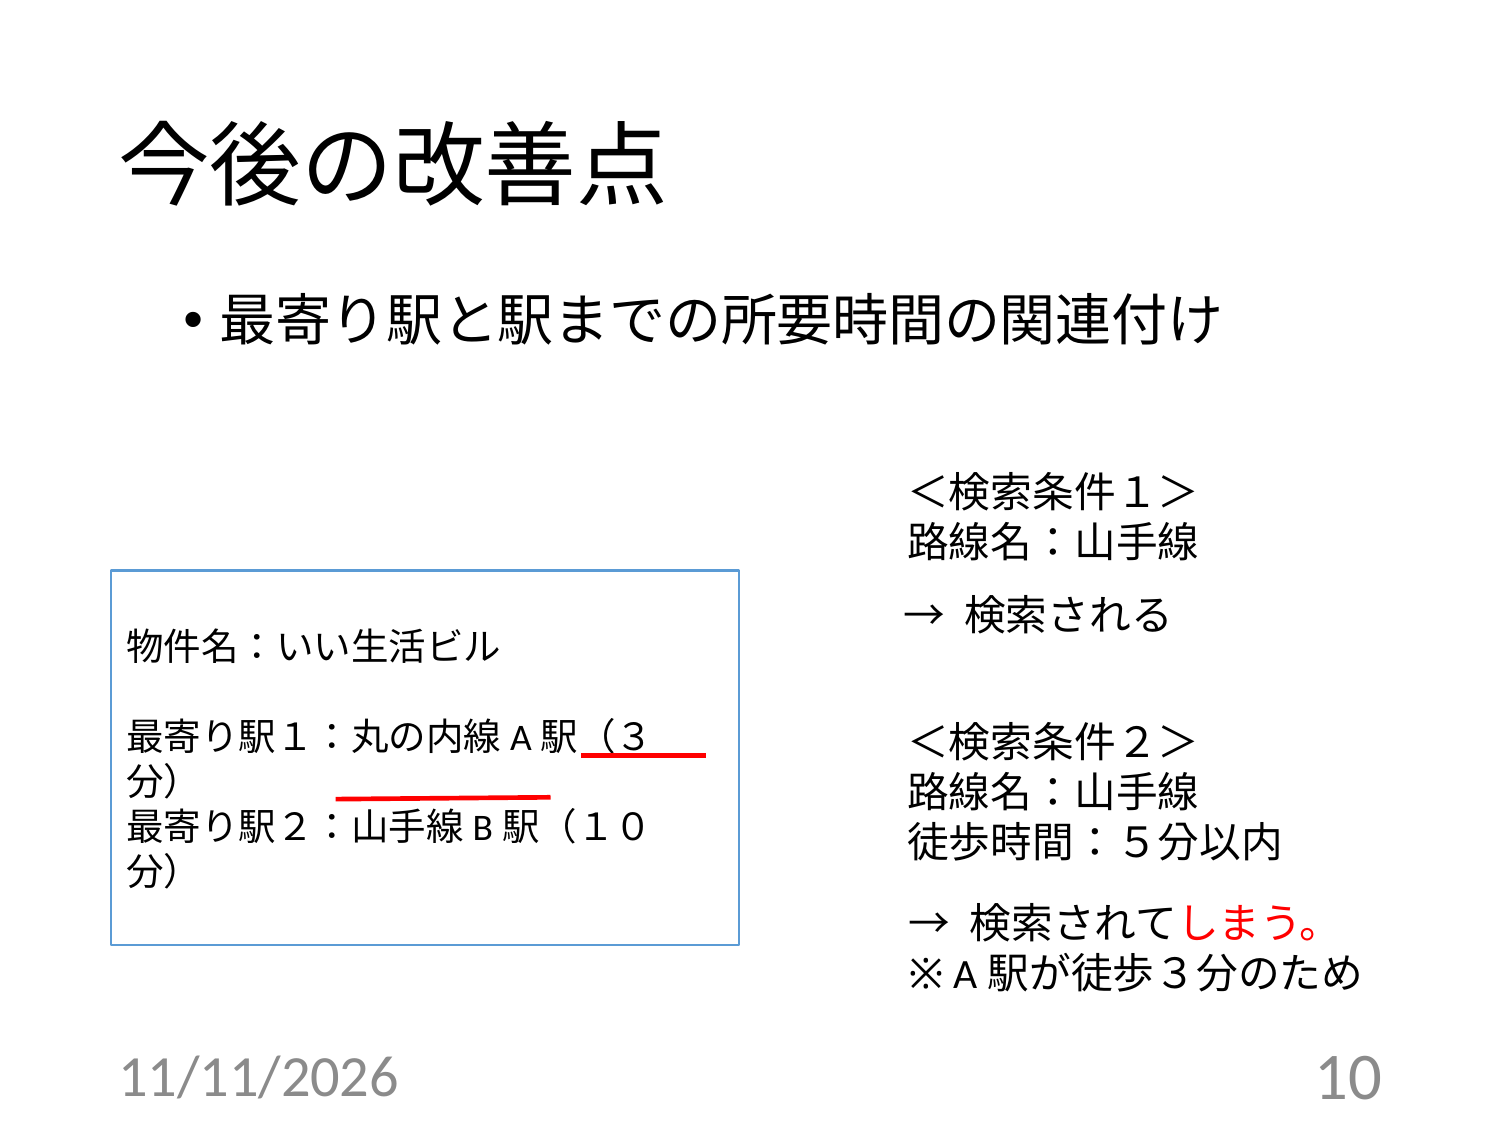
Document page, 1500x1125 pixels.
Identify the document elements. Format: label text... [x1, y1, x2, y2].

list 最寄り駅と駅までの所要時間の関連付け [168, 284, 1332, 361]
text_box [335, 755, 706, 800]
title 今後の改善点 [103, 59, 1397, 278]
slide_number 10 [1059, 1042, 1397, 1103]
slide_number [103, 1042, 441, 1103]
text_box 物件名：いい生活ビル 最寄り駅１：丸の内線A駅（３分） 最寄り駅２：山手線B駅（１０分） [111, 570, 739, 946]
text_box → 検索されてしまう。 ※ A駅が徒歩３分のため [893, 889, 1421, 1005]
text_box ＜検索条件２＞ 路線名：山手線 徒歩時間：５分以内 [892, 708, 1420, 874]
text_box → 検索される [888, 581, 1188, 647]
text_box [194, 512, 996, 805]
text_box ＜検索条件１＞ 路線名：山手線 [892, 458, 1332, 574]
